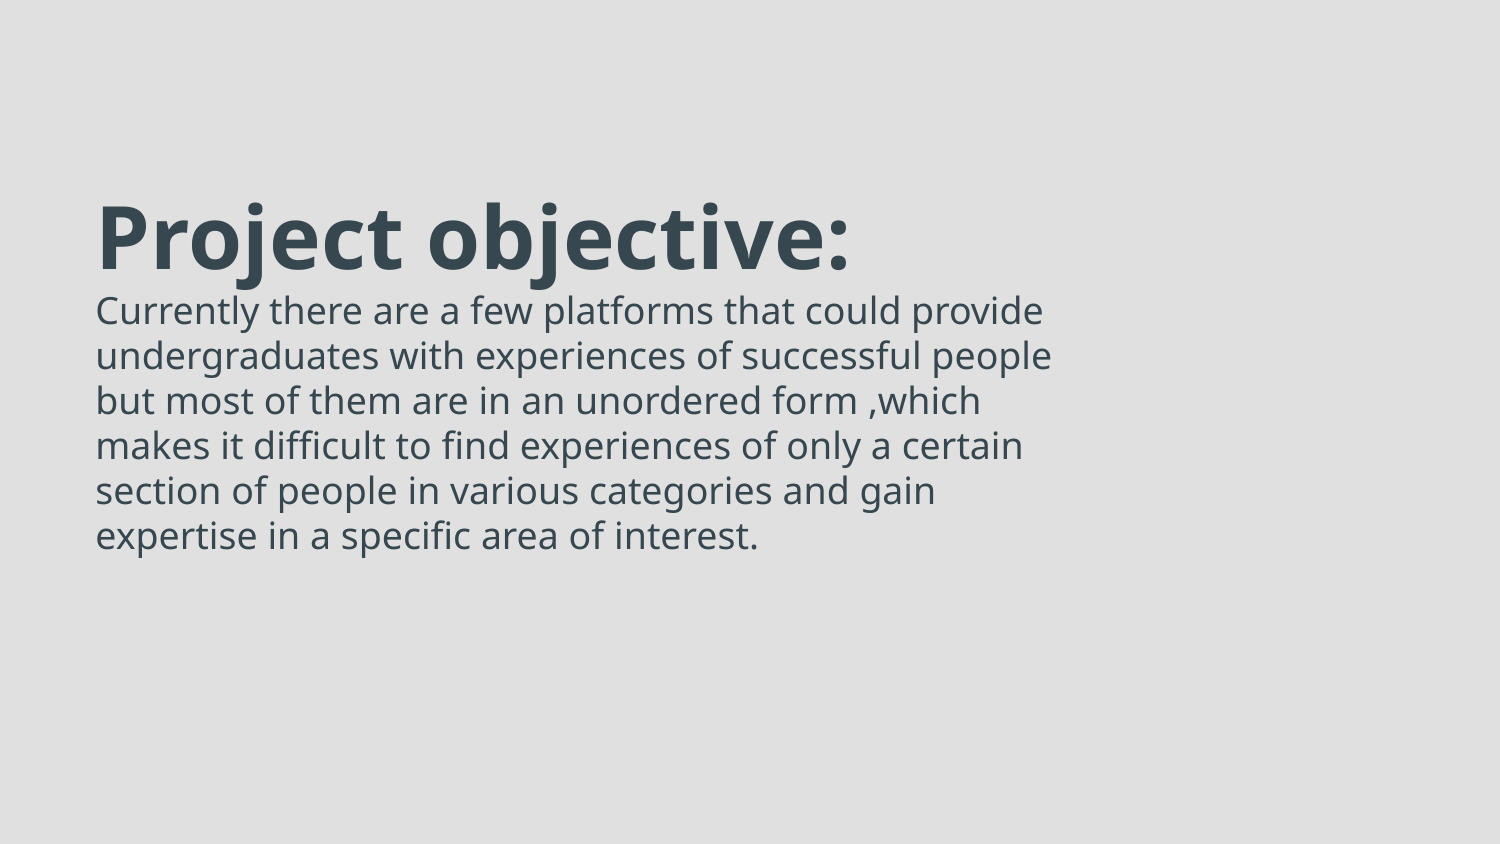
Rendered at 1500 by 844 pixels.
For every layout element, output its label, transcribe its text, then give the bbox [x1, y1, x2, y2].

title Project objective: Currently there are a few platforms that could provide undergraduates with experiences of successful people but most of them are in an unordered form ,which makes it difficult to find experiences of only a certain section of people in various categories and gain expertise in a specific area of interest. [80, 86, 1102, 758]
